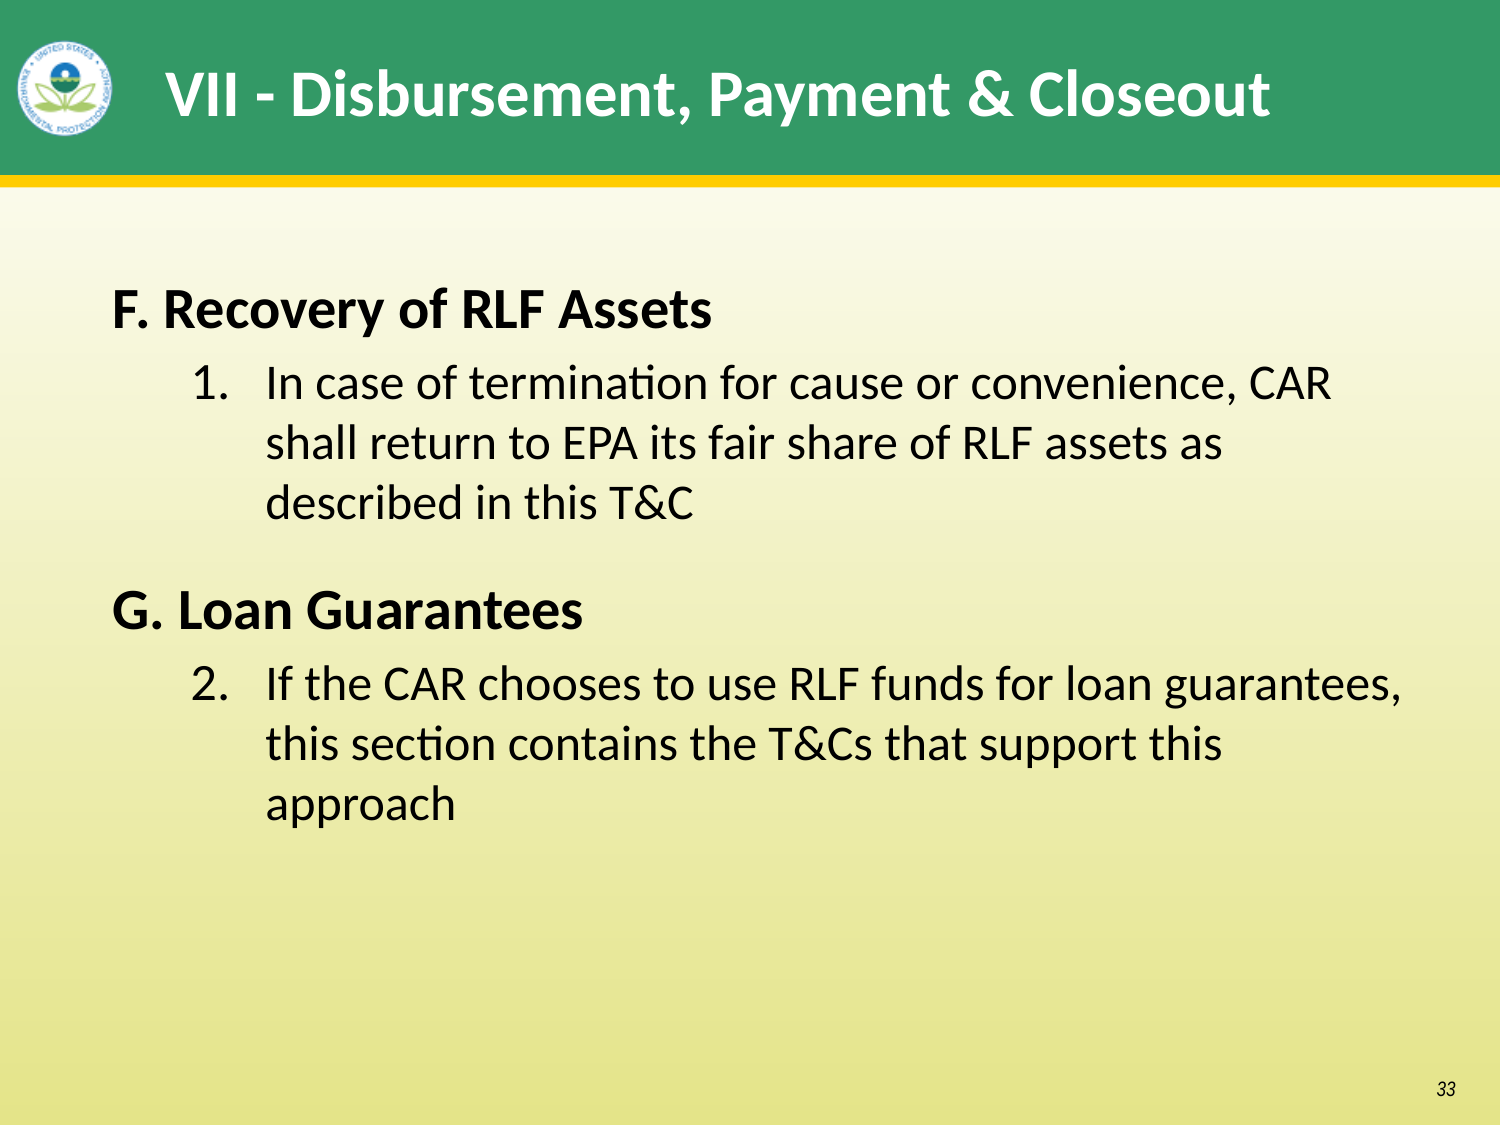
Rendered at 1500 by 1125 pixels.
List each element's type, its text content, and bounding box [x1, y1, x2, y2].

list F. Recovery of RLF Assets In case of termination for cause or convenience, CAR shall return to EPA its fair share of RLF assets as described in this T&C G. Loan Guarantees If the CAR chooses to use RLF funds for loan guarantees, this section contains the T&Cs that support this approach [87, 262, 1438, 969]
title VII - Disbursement, Payment & Closeout [149, 37, 1451, 138]
picture [15, 39, 116, 138]
